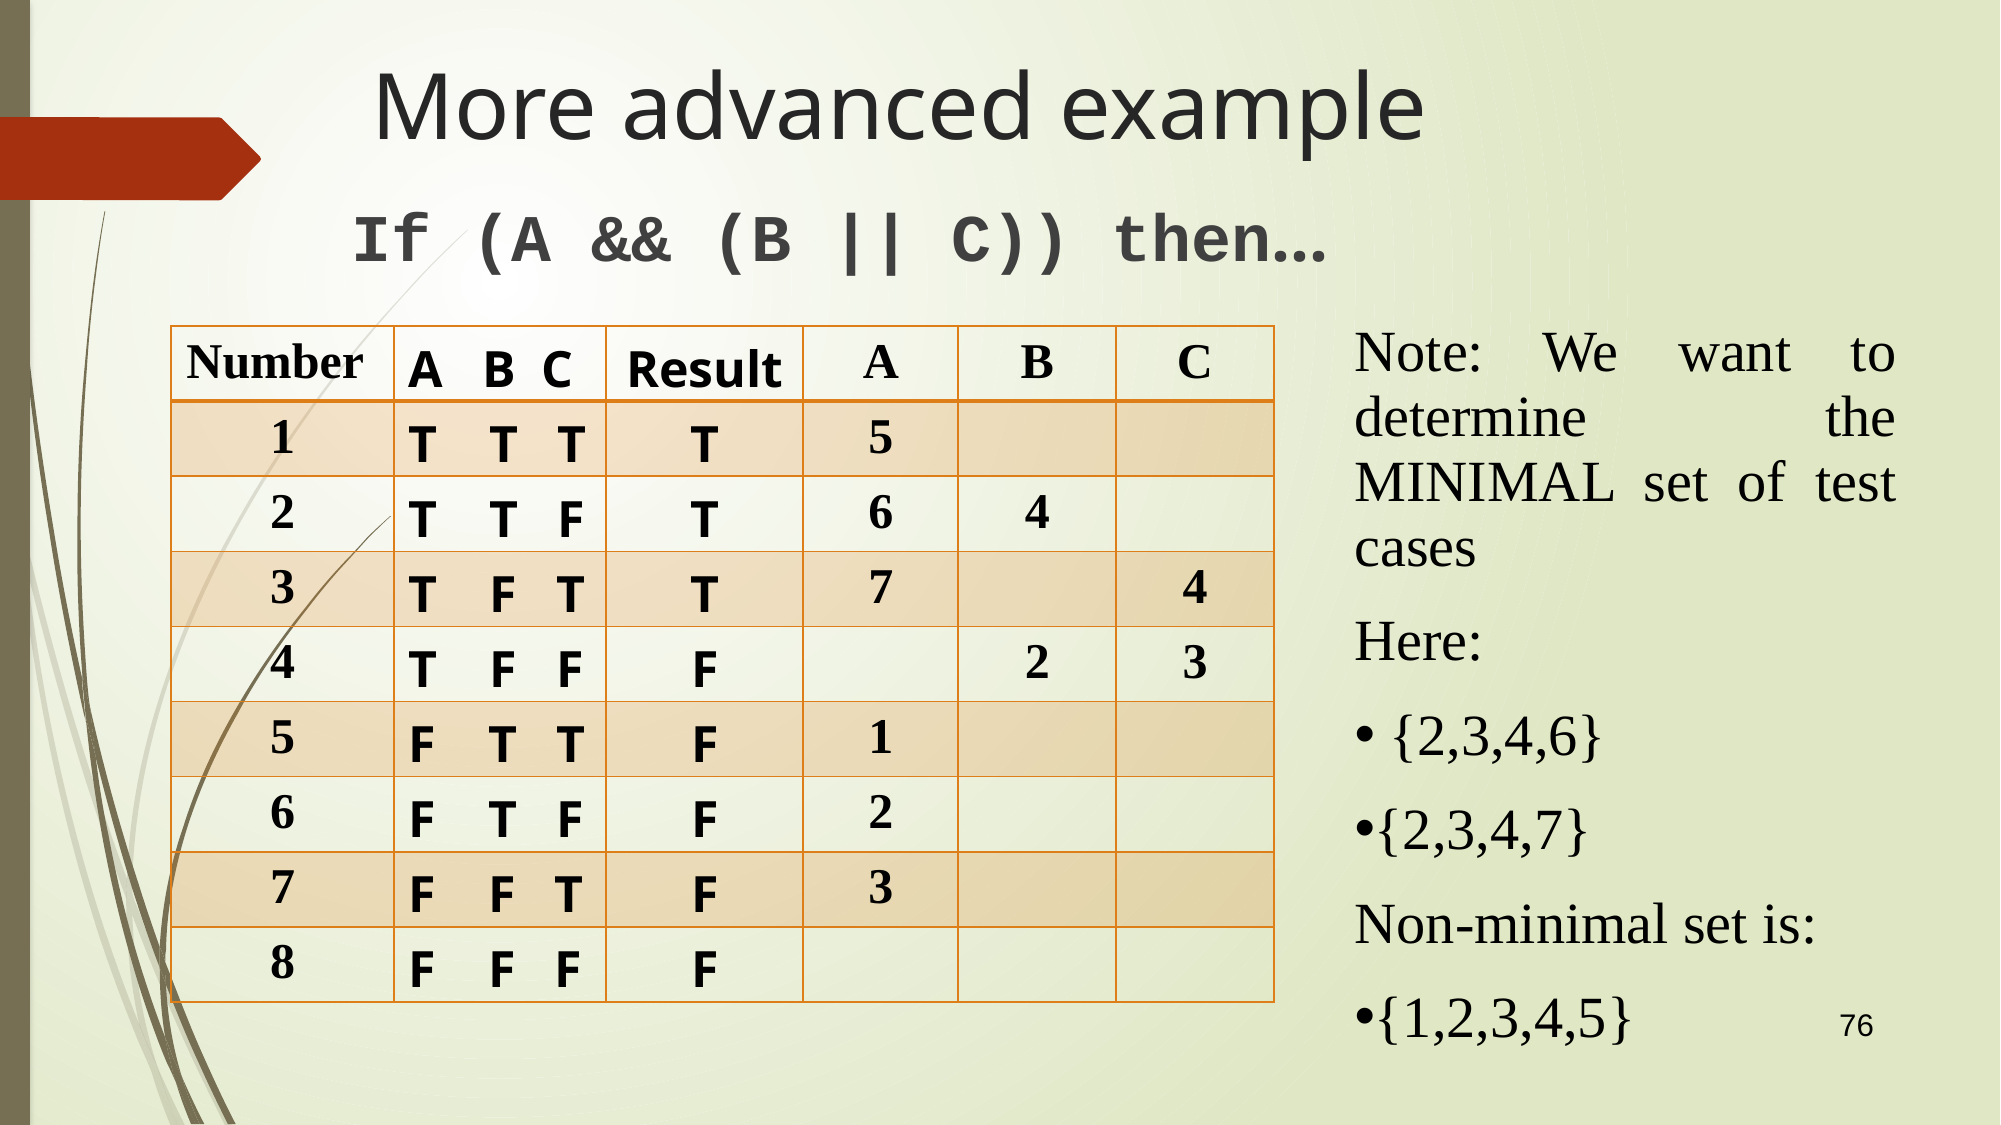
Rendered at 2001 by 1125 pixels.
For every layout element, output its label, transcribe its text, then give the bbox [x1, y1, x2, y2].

table_header A [804, 327, 957, 399]
table_cell [959, 702, 1115, 776]
table_header C [1117, 327, 1273, 399]
table_cell 1 [804, 702, 957, 776]
table_cell 7 [172, 853, 393, 926]
table_cell [1117, 403, 1273, 475]
table_header Result [607, 327, 802, 399]
table_cell 2 [172, 477, 393, 551]
table_cell 3 [804, 853, 957, 926]
table_cell [1117, 702, 1273, 776]
table_cell T [607, 552, 802, 626]
table_cell [1117, 853, 1273, 926]
table_cell F [607, 627, 802, 701]
table_cell 1 [172, 403, 393, 475]
table_cell [959, 403, 1115, 475]
table_header Number [172, 327, 393, 399]
table_cell F T T [395, 702, 605, 776]
table_cell 5 [172, 702, 393, 776]
table_cell [959, 928, 1115, 1001]
table_cell [959, 853, 1115, 926]
slide_number 76 [1789, 994, 1890, 1055]
list If (A && (B || C)) then… [336, 187, 1799, 808]
text_box Note: We want to determine the MINIMAL set of test cases Here: {2,3,4,6} {2,3,4,7} Non-minimal set is: {1,2,3,4,5} [1338, 310, 1914, 1059]
table_cell F F T [395, 853, 605, 926]
table_cell [804, 627, 957, 701]
table_cell 3 [172, 552, 393, 626]
table_cell 5 [804, 403, 957, 475]
table_cell T F F [395, 627, 605, 701]
table_cell F [607, 853, 802, 926]
table_header B [959, 327, 1115, 399]
table_cell T T F [395, 477, 605, 551]
table_cell 2 [959, 627, 1115, 701]
table_cell T [607, 477, 802, 551]
table_cell F [607, 777, 802, 851]
table_cell [1117, 477, 1273, 551]
table_cell F T F [395, 777, 605, 851]
table_cell 6 [804, 477, 957, 551]
table_cell 8 [172, 928, 393, 1001]
table_cell T T T [395, 403, 605, 475]
table_cell [804, 928, 957, 1001]
table_cell 3 [1117, 627, 1273, 701]
table_cell 4 [172, 627, 393, 701]
table_cell [1117, 777, 1273, 851]
table_cell T F T [395, 552, 605, 626]
table_cell F F F [395, 928, 605, 1001]
table_cell [1117, 928, 1273, 1001]
table_header A B C [395, 327, 605, 399]
table_cell 7 [804, 552, 957, 626]
table_cell [959, 552, 1115, 626]
table_cell 4 [959, 477, 1115, 551]
table_cell 6 [172, 777, 393, 851]
table_cell 4 [1117, 552, 1273, 626]
title More advanced example [356, 40, 1819, 251]
table_cell [959, 777, 1115, 851]
table_cell F [607, 702, 802, 776]
table_cell F [607, 928, 802, 1001]
table_cell 2 [804, 777, 957, 851]
table_cell T [607, 403, 802, 475]
